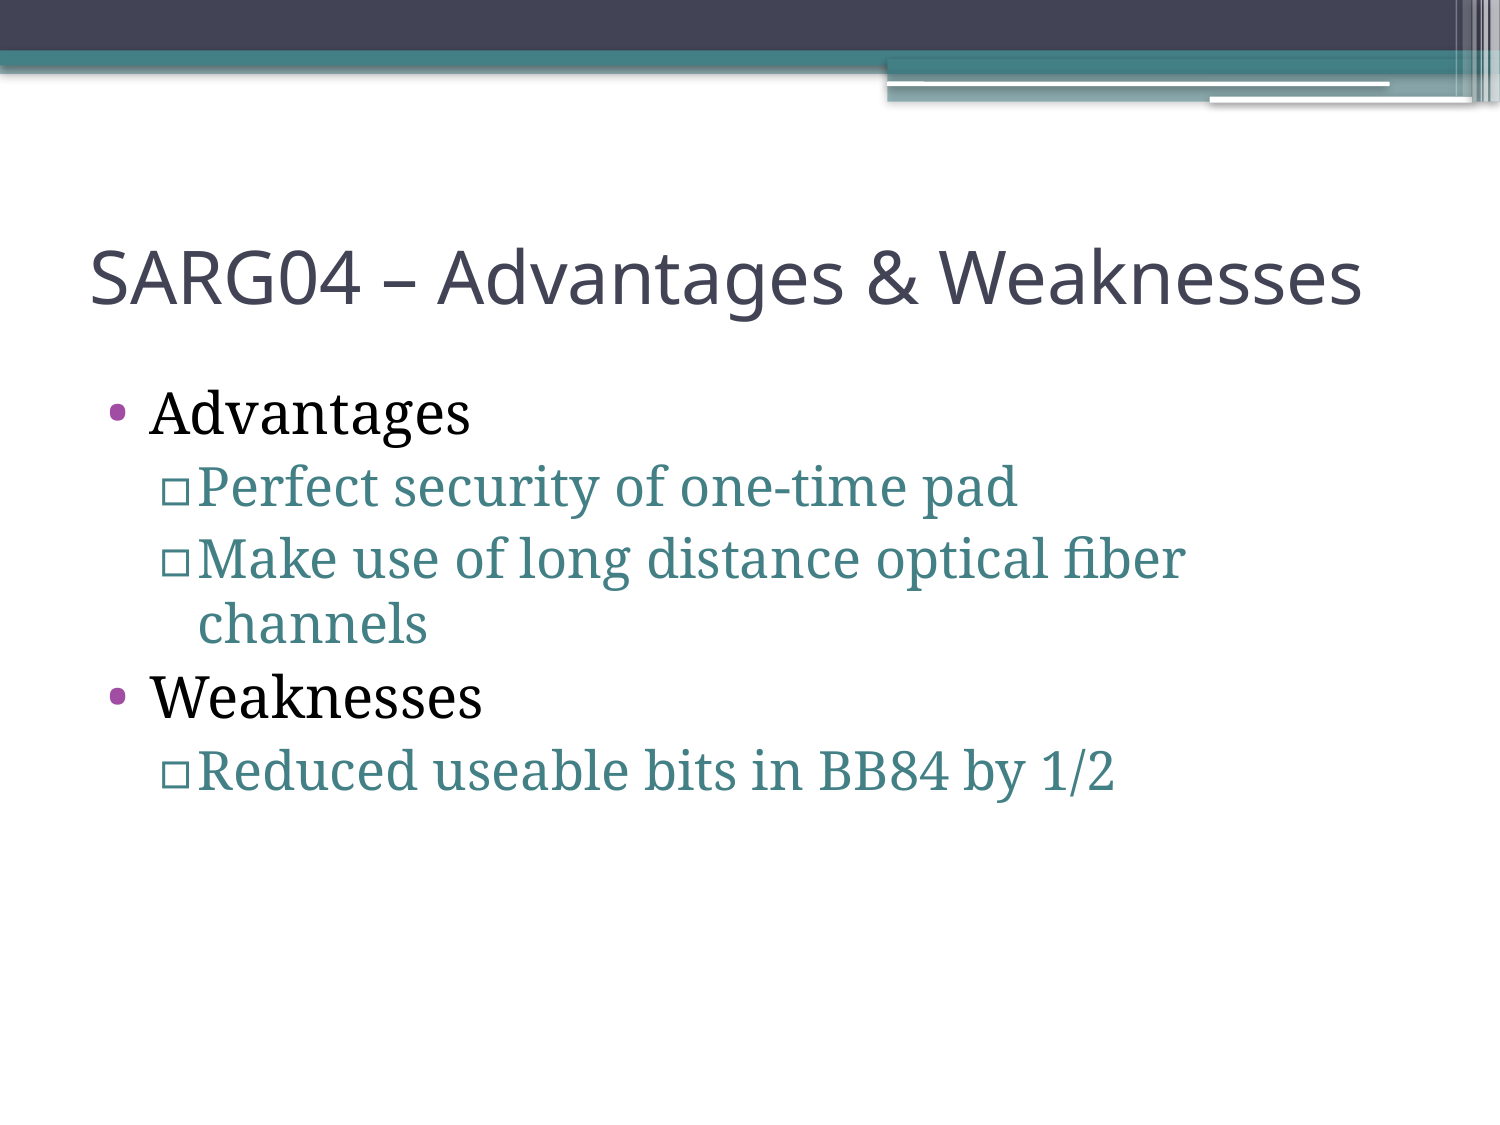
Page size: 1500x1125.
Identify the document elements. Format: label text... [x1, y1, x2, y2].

list Advantages Perfect security of one-time pad Make use of long distance optical fiber channels Weaknesses Reduced useable bits in BB84 by 1/2 [75, 368, 1425, 1079]
title SARG04 – Advantages & Weaknesses [75, 187, 1425, 363]
